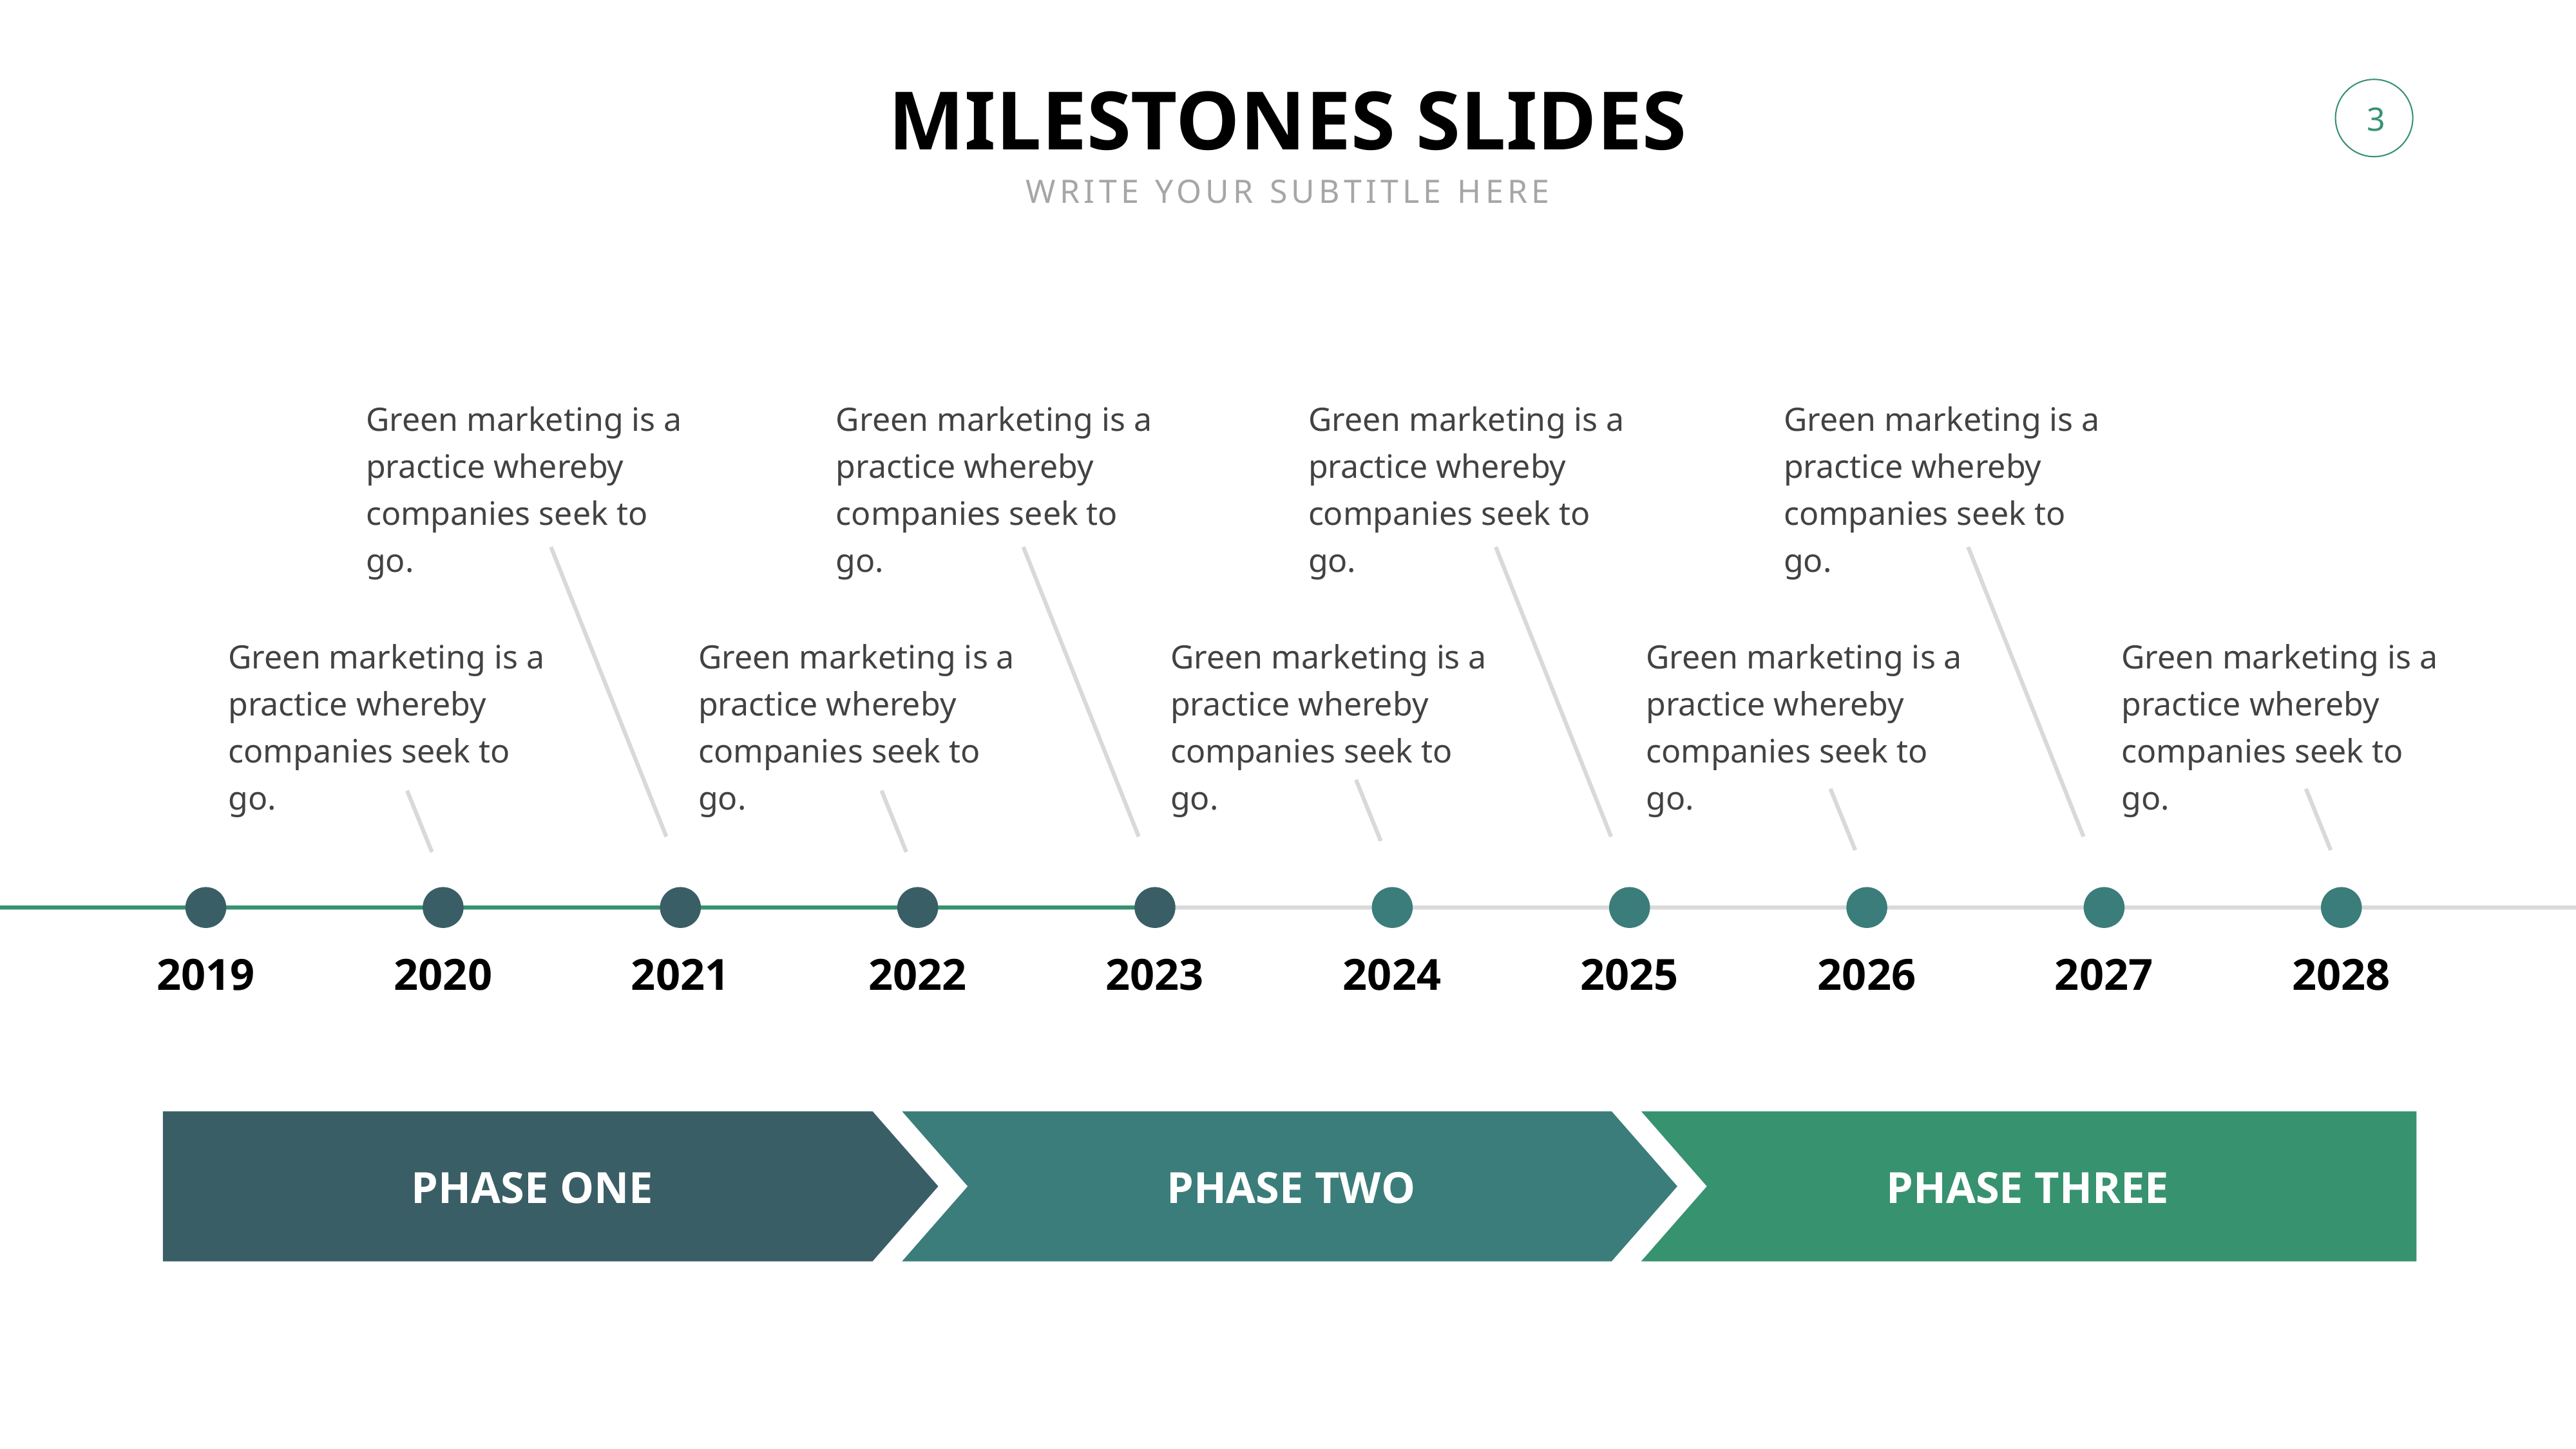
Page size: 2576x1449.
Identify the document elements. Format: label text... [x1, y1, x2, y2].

text_box [162, 1111, 939, 1262]
text_box 2026 [1808, 942, 1926, 1003]
text_box 2021 [622, 942, 739, 1003]
text_box 2020 [384, 942, 502, 1003]
text_box [902, 1111, 1677, 1262]
text_box 2028 [2282, 942, 2401, 1003]
text_box Green marketing is a practice whereby companies seek to go. [689, 623, 1025, 822]
text_box 2022 [859, 942, 977, 1003]
text_box PHASE THREE [1876, 1155, 2179, 1217]
text_box [1134, 887, 1176, 928]
text_box Green marketing is a practice whereby companies seek to go. [1774, 386, 2110, 583]
text_box [1641, 1111, 2417, 1262]
text_box 2025 [1570, 942, 1689, 1003]
text_box [1608, 887, 1650, 928]
text_box [897, 887, 939, 928]
text_box 2019 [147, 942, 265, 1003]
text_box Green marketing is a practice whereby companies seek to go. [2112, 623, 2448, 822]
text_box [660, 887, 701, 928]
text_box Green marketing is a practice whereby companies seek to go. [1636, 623, 1973, 822]
text_box 2027 [2045, 942, 2163, 1003]
text_box MILESTONES SLIDES [879, 64, 1697, 171]
text_box Green marketing is a practice whereby companies seek to go. [1161, 623, 1498, 822]
text_box [2083, 887, 2125, 928]
text_box [185, 887, 227, 928]
text_box [1371, 887, 1413, 928]
text_box Green marketing is a practice whereby companies seek to go. [356, 386, 693, 583]
text_box [423, 887, 464, 928]
text_box 2023 [1096, 942, 1214, 1003]
text_box [2321, 887, 2362, 928]
text_box PHASE ONE [402, 1155, 663, 1217]
text_box WRITE YOUR SUBTITLE HERE [1016, 166, 1560, 215]
text_box [1846, 887, 1887, 928]
text_box PHASE TWO [1157, 1155, 1426, 1217]
text_box Green marketing is a practice whereby companies seek to go. [826, 386, 1163, 583]
text_box 2024 [1333, 942, 1451, 1003]
text_box Green marketing is a practice whereby companies seek to go. [1299, 386, 1635, 583]
text_box Green marketing is a practice whereby companies seek to go. [218, 623, 555, 822]
